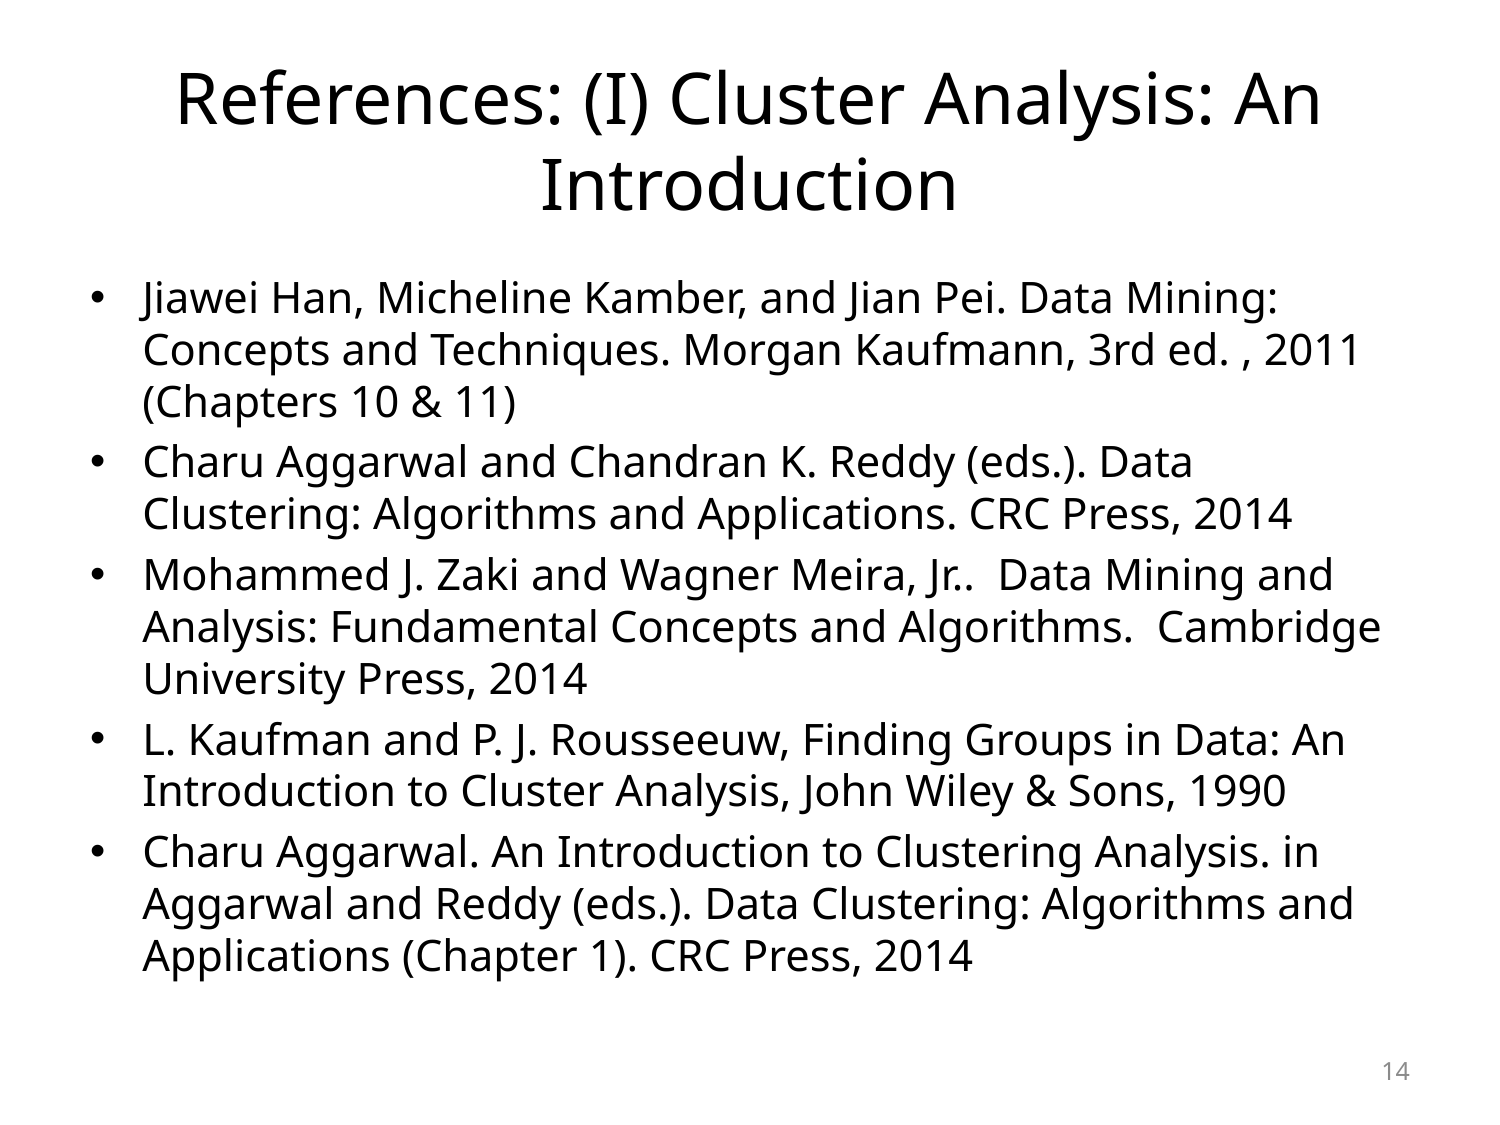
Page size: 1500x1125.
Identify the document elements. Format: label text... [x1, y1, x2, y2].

title References: (I) Cluster Analysis: An Introduction [75, 45, 1425, 233]
slide_number 14 [1074, 1042, 1425, 1103]
list Jiawei Han, Micheline Kamber, and Jian Pei. Data Mining: Concepts and Techniques. Morgan Kaufmann, 3rd ed. , 2011 (Chapters 10 & 11) Charu Aggarwal and Chandran K. Reddy (eds.). Data Clustering: Algorithms and Applications. CRC Press, 2014 Mohammed J. Zaki and Wagner Meira, Jr.. Data Mining and Analysis: Fundamental Concepts and Algorithms. Cambridge University Press, 2014 L. Kaufman and P. J. Rousseeuw, Finding Groups in Data: An Introduction to Cluster Analysis, John Wiley & Sons, 1990 Charu Aggarwal. An Introduction to Clustering Analysis. in Aggarwal and Reddy (eds.). Data Clustering: Algorithms and Applications (Chapter 1). CRC Press, 2014 [75, 262, 1425, 1005]
